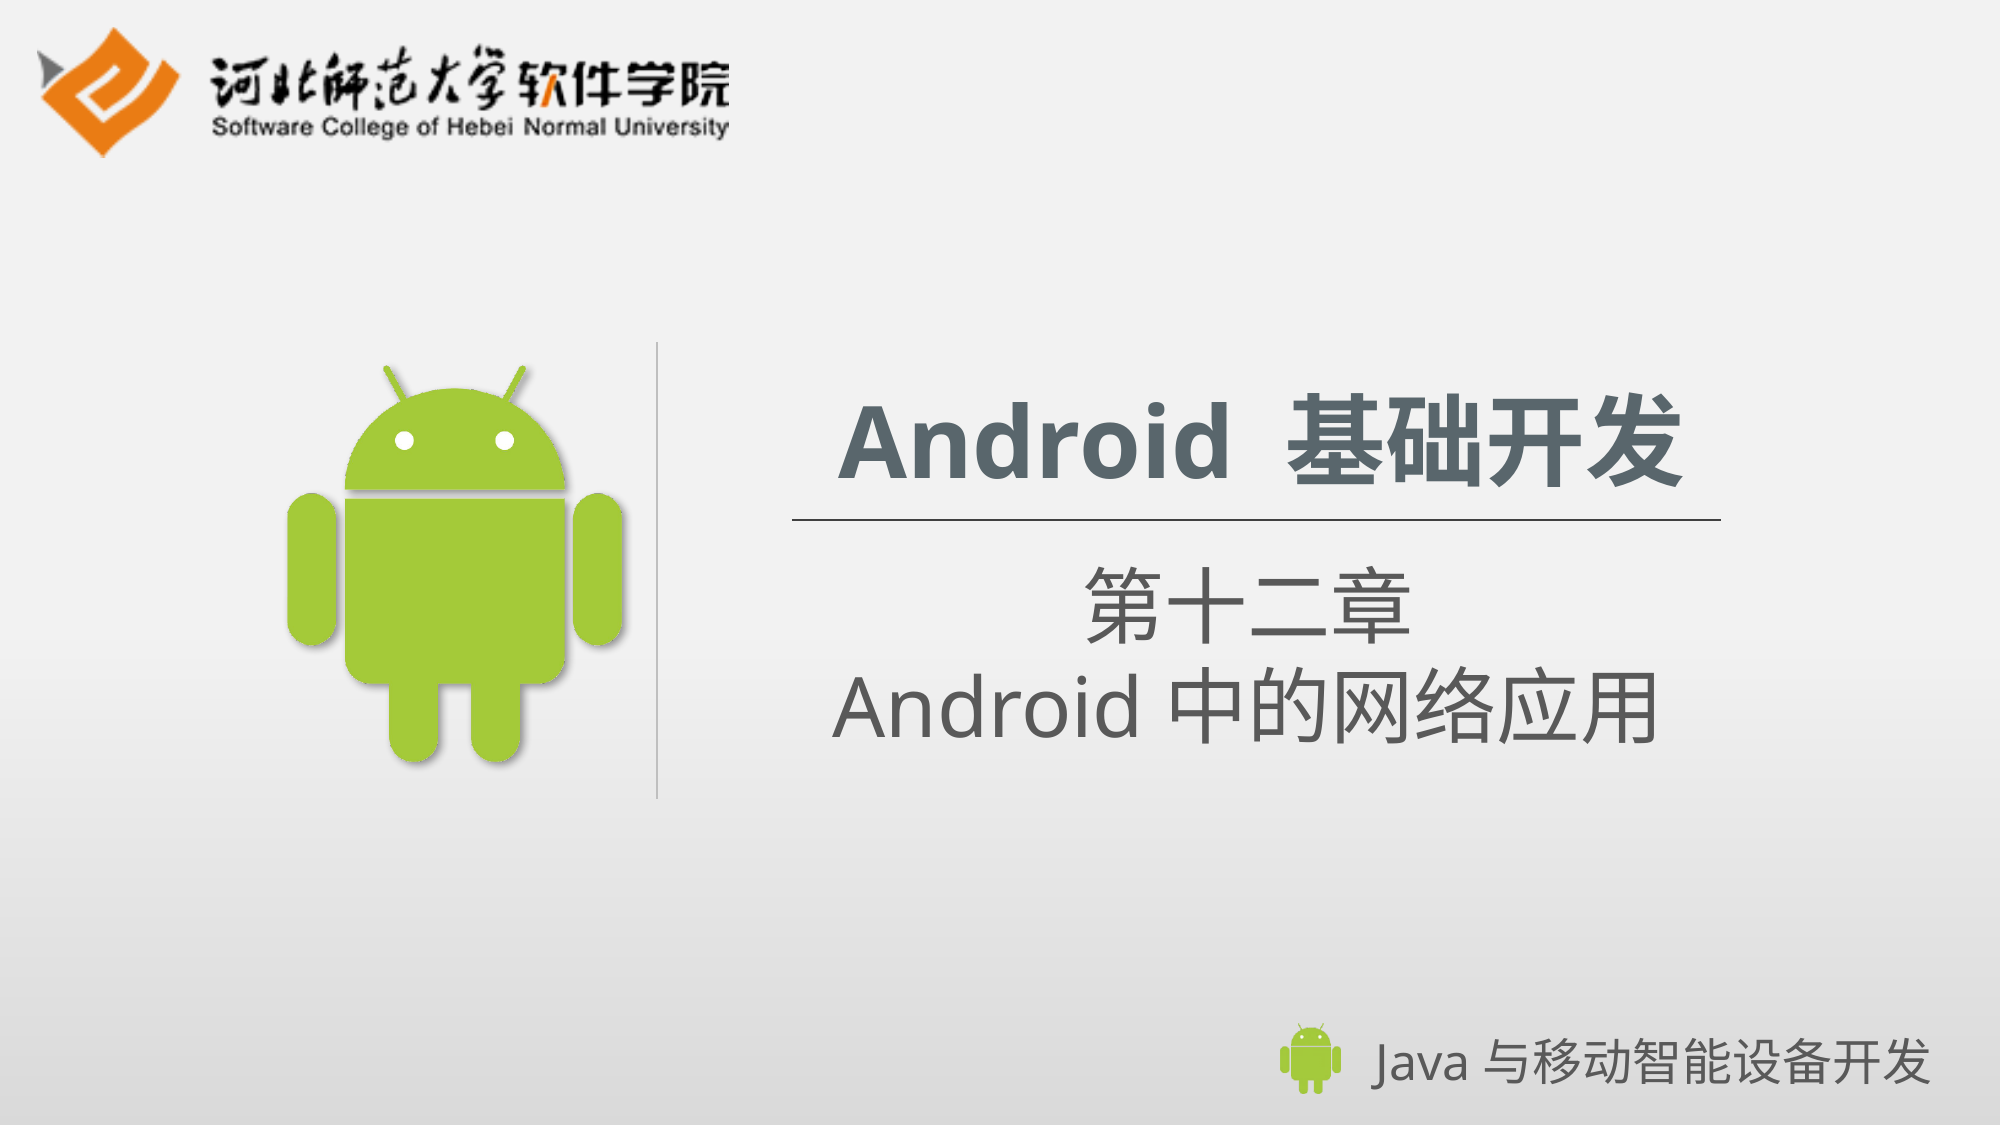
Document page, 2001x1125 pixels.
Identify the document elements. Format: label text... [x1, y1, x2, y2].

picture [37, 27, 729, 158]
picture [1280, 1023, 1341, 1094]
picture [285, 364, 622, 764]
title 第十二章 Android中的网络应用 [728, 543, 1768, 766]
